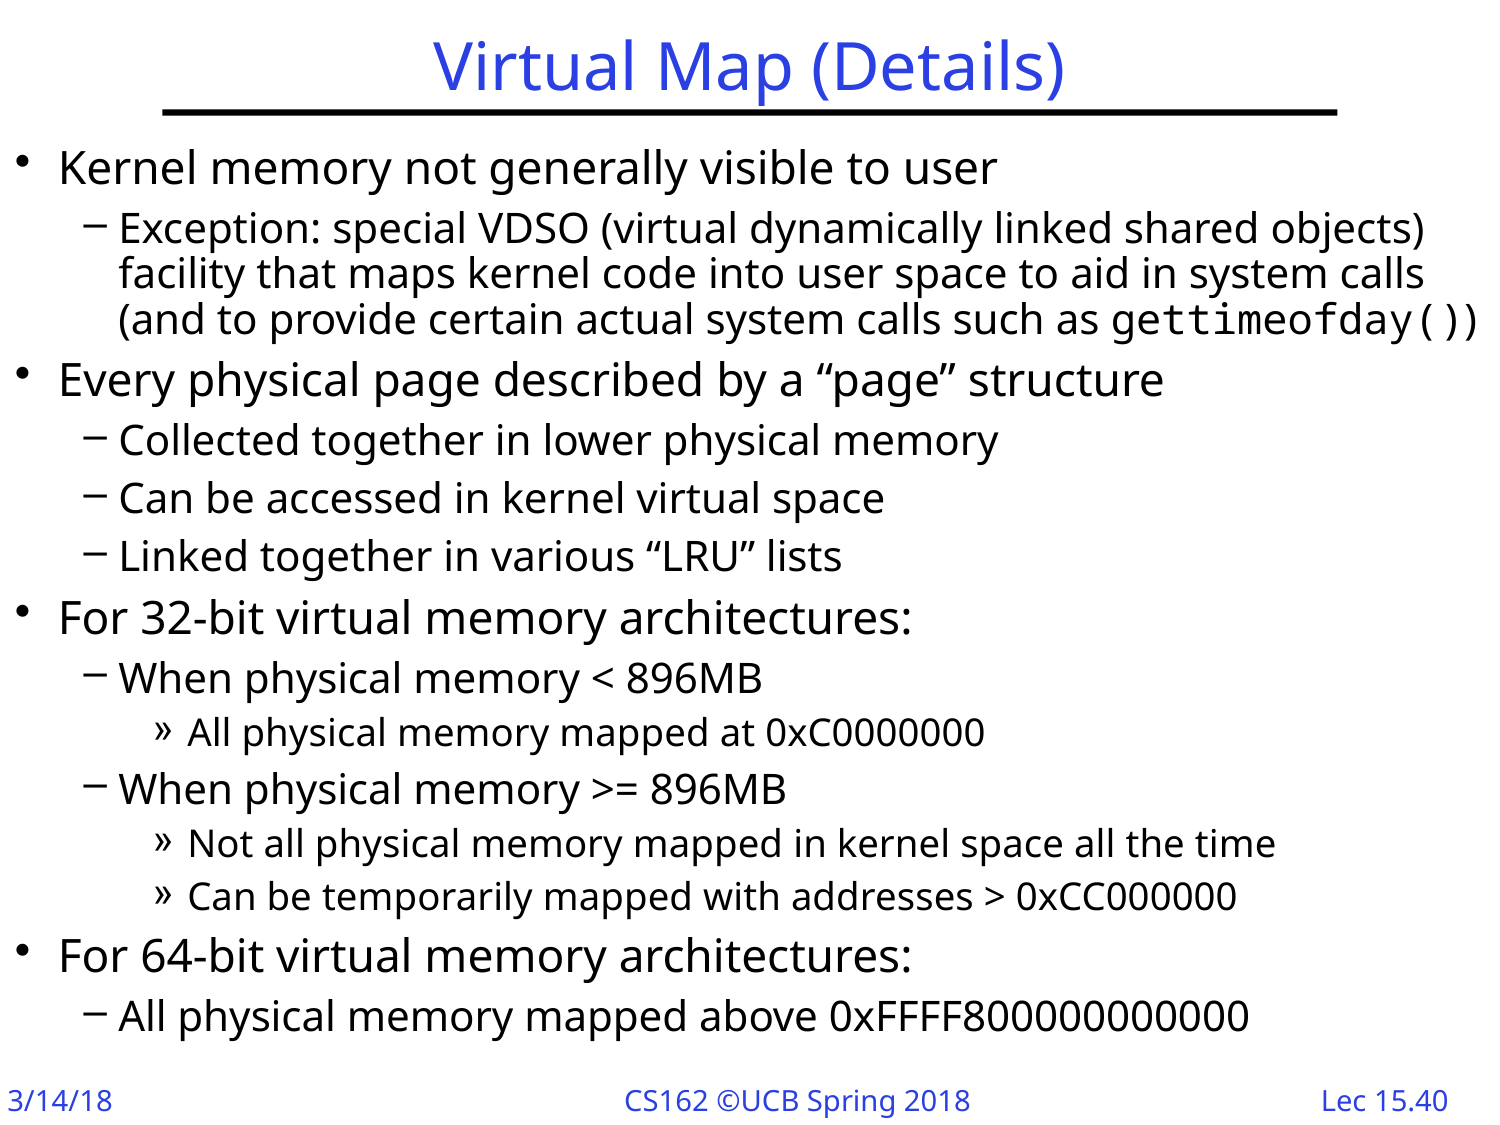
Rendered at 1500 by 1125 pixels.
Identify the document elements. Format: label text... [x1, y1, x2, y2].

title Virtual Map (Details) [162, 24, 1338, 113]
list Kernel memory not generally visible to user Exception: special VDSO (virtual dynamically linked shared objects) facility that maps kernel code into user space to aid in system calls (and to provide certain actual system calls such as gettimeofday()) Every physical page described by a “page” structure Collected together in lower physical memory Can be accessed in kernel virtual space Linked together in various “LRU” lists For 32-bit virtual memory architectures: When physical memory < 896MB All physical memory mapped at 0xC0000000 When physical memory >= 896MB Not all physical memory mapped in kernel space all the time Can be temporarily mapped with addresses > 0xCC000000 For 64-bit virtual memory architectures: All physical memory mapped above 0xFFFF800000000000 [0, 137, 1500, 1100]
